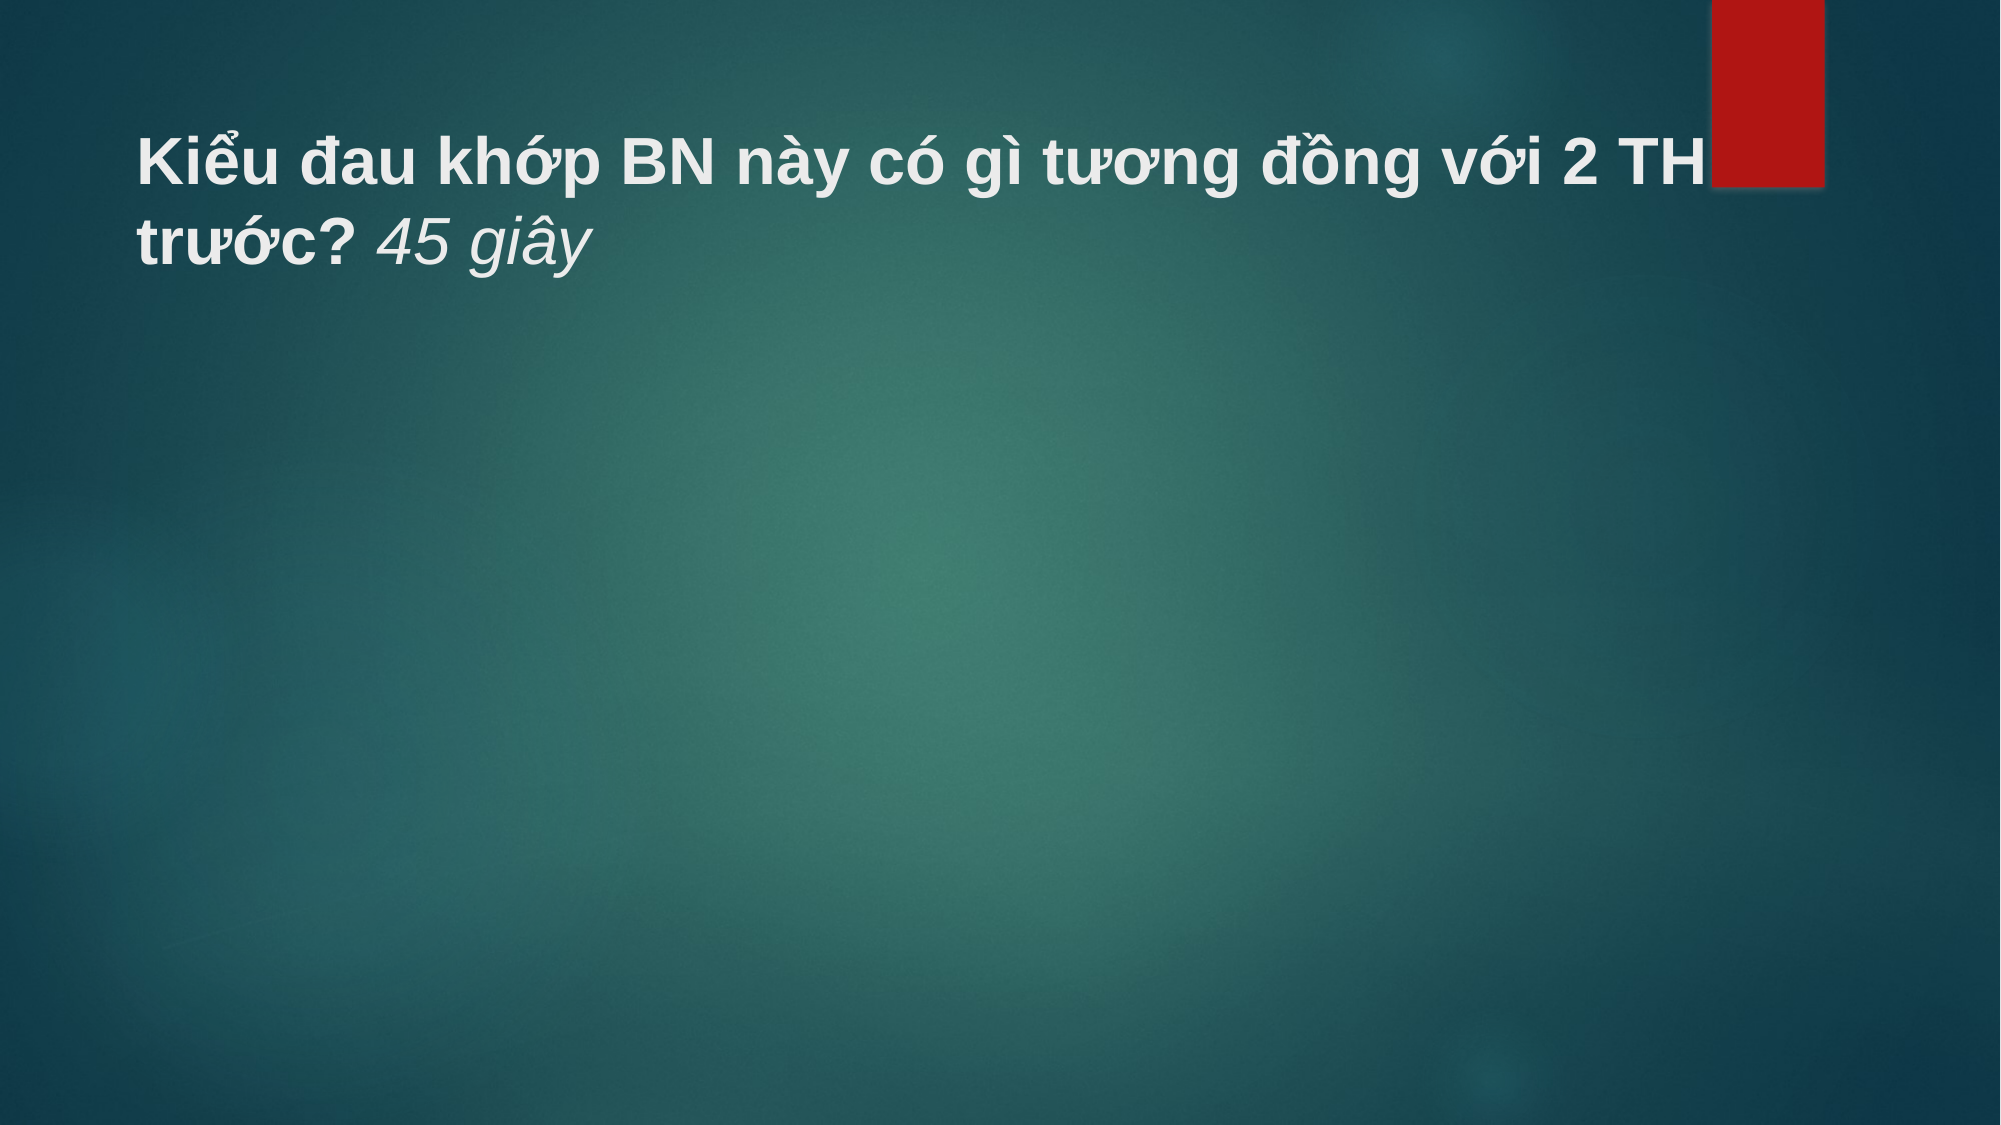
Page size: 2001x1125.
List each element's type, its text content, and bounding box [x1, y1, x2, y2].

title Kiểu đau khớp BN này có gì tương đồng với 2 TH trước? 45 giây [121, 110, 1827, 253]
picture [0, 0, 2001, 1125]
